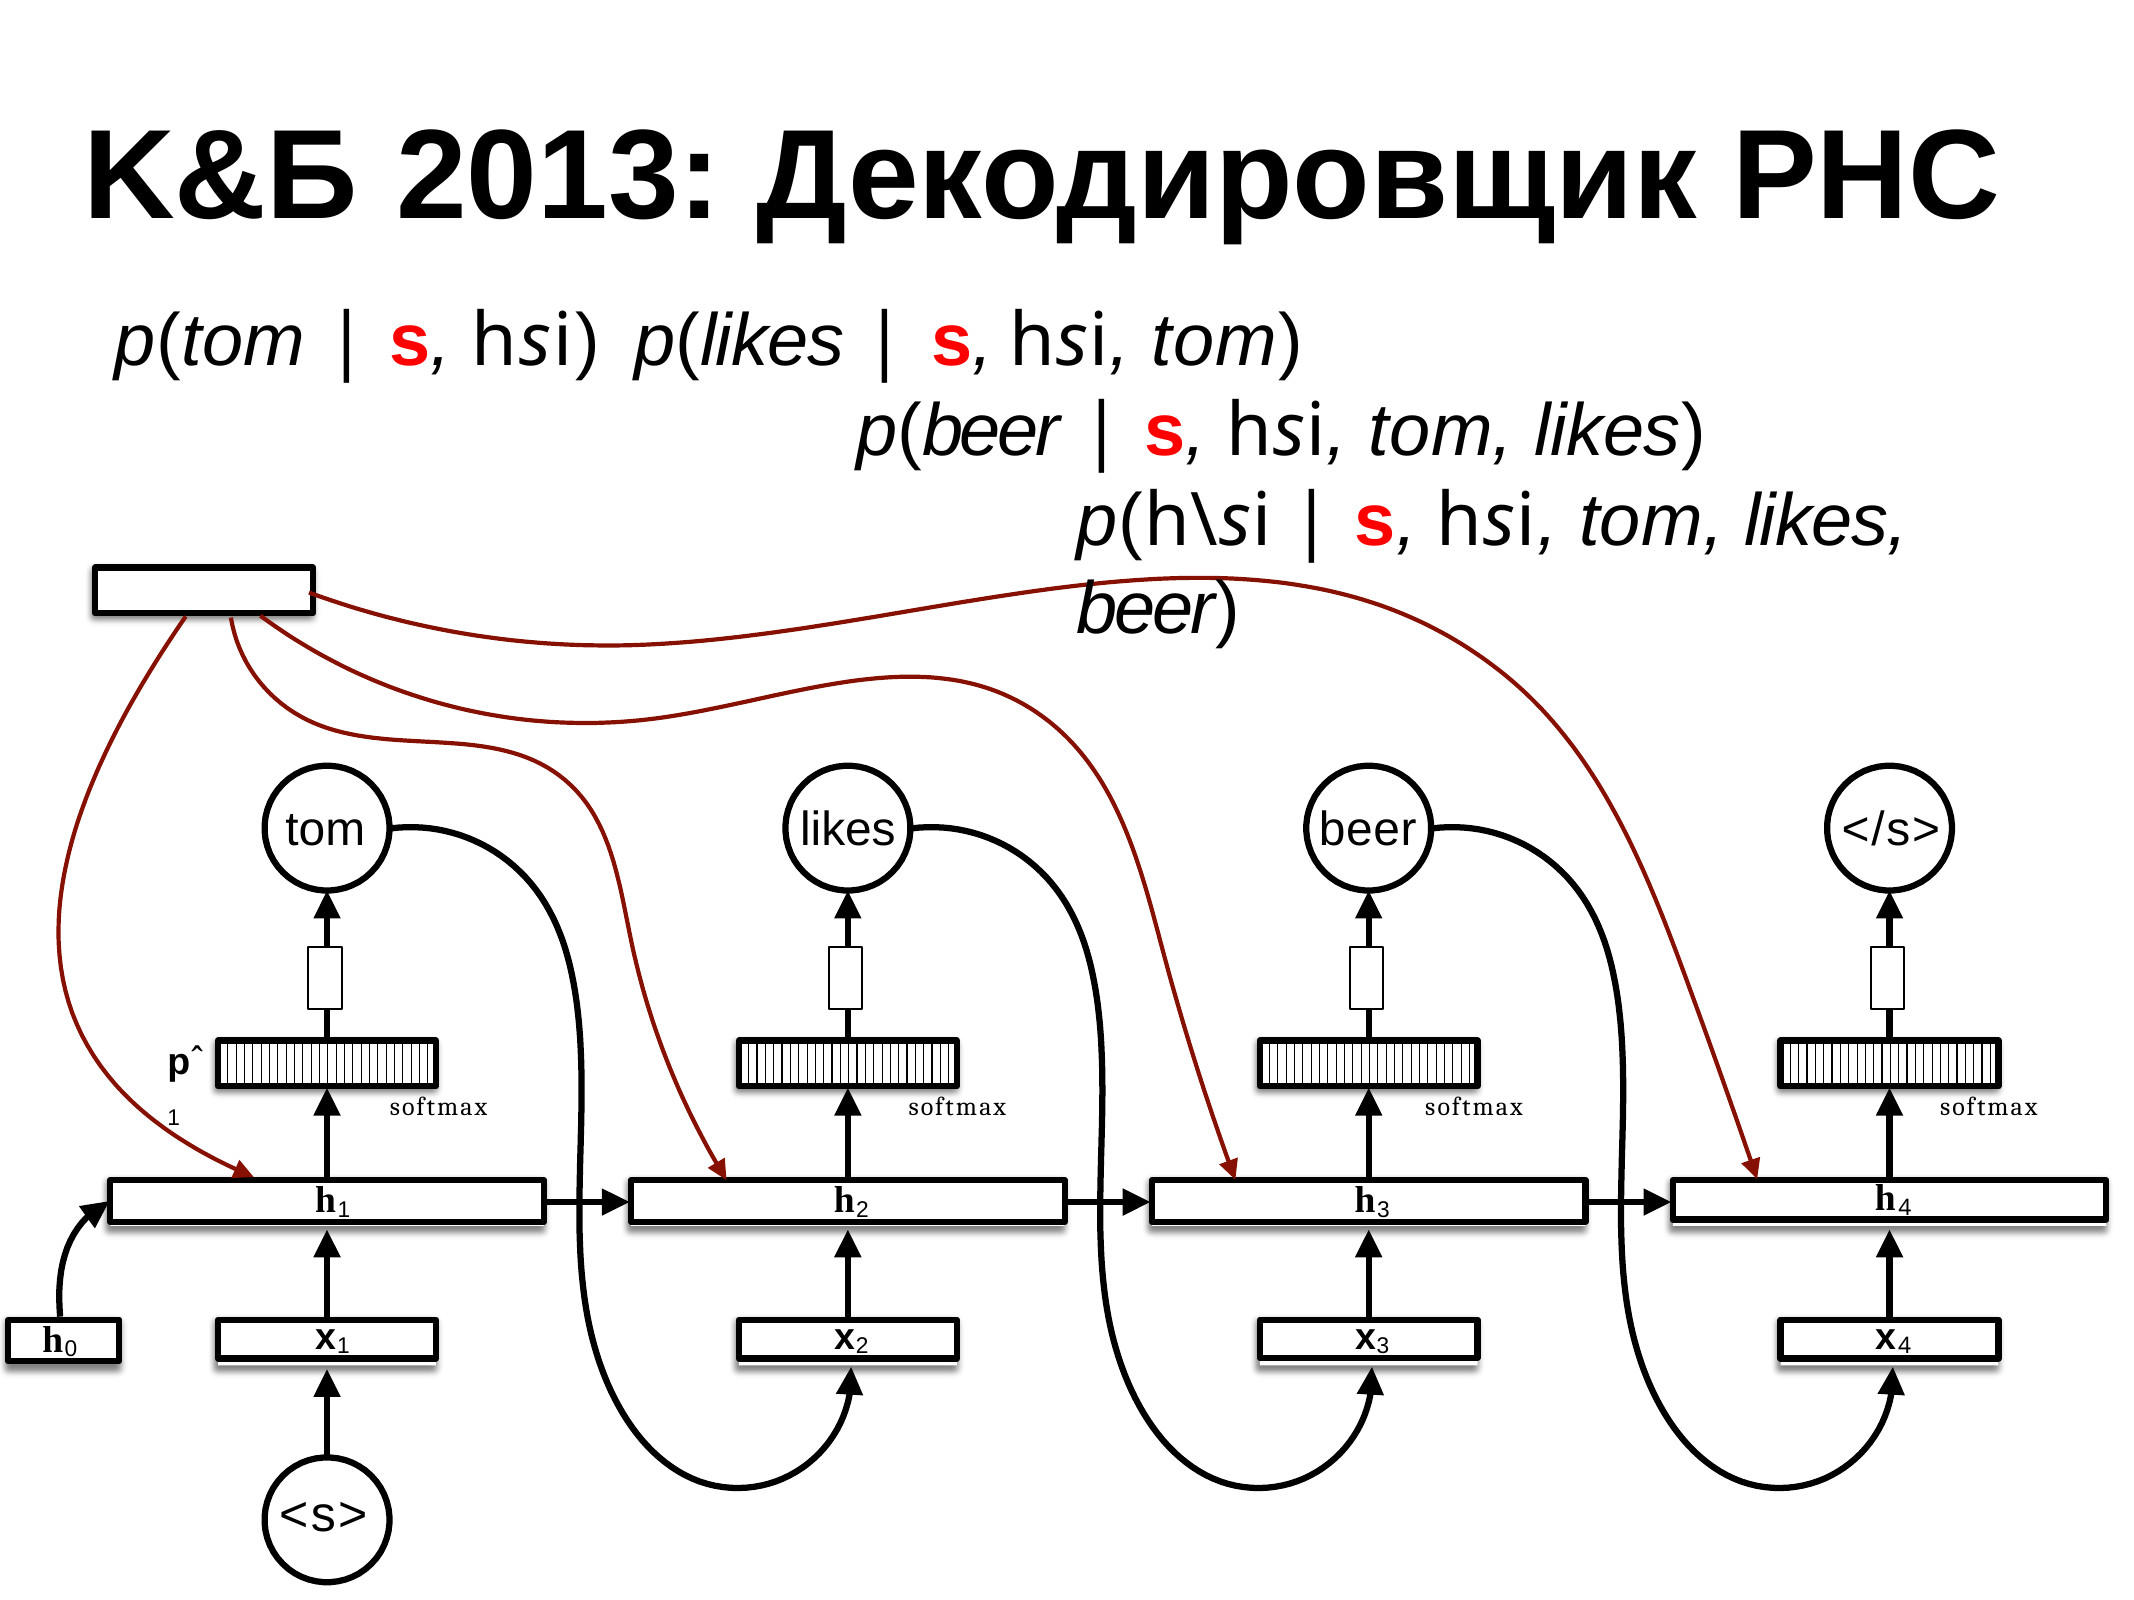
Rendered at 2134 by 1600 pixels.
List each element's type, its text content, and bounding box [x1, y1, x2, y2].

text_box [1351, 1314, 1487, 1379]
text_box [1872, 1314, 2008, 1379]
text_box [59, 1218, 88, 1314]
text_box [834, 1229, 862, 1258]
text_box [208, 1314, 446, 1379]
text_box [1237, 1203, 1595, 1240]
text_box [1356, 1367, 1385, 1396]
text_box tom [283, 795, 368, 856]
text_box softmax [1937, 1086, 2045, 1121]
text_box [1875, 1088, 1904, 1116]
text_box [225, 1035, 446, 1086]
text_box [1354, 1229, 1383, 1258]
text_box [310, 649, 1229, 1161]
text_box [674, 1174, 725, 1180]
text_box [239, 649, 716, 1162]
text_box <s> [277, 1490, 373, 1542]
text_box [100, 1174, 554, 1202]
text_box [313, 1369, 341, 1397]
text_box [1870, 946, 1905, 1010]
text_box [313, 1229, 341, 1258]
text_box x1 [218, 1319, 436, 1359]
text_box [308, 946, 342, 1010]
text_box [1259, 1040, 1478, 1087]
text_box [834, 1088, 862, 1116]
text_box [1830, 1314, 1889, 1319]
text_box [1195, 1174, 1234, 1180]
text_box [313, 890, 341, 919]
text_box [231, 1159, 254, 1179]
text_box [78, 1201, 110, 1229]
title K&Б 2013: Декодировщик РНС [81, 89, 2055, 359]
text_box [788, 1314, 967, 1379]
text_box [1345, 1358, 1478, 1366]
text_box softmax [387, 1086, 495, 1121]
text_box [1250, 1035, 1439, 1100]
text_box [1827, 765, 1952, 891]
text_box [100, 1202, 554, 1240]
text_box [1780, 1040, 1999, 1087]
text_box [1753, 1220, 2107, 1226]
text_box x3 [1313, 1319, 1478, 1358]
text_box [1875, 890, 1904, 919]
text_box p(tom | s, hsi) p(likes | s, hsi, tom) p(beer | s, hsi, tom, likes) p(h\si | s, hsi, tom, likes, beer) [112, 289, 2029, 649]
text_box [1866, 1359, 1999, 1366]
text_box [390, 827, 850, 1489]
text_box [1349, 1004, 1363, 1010]
text_box softmax [906, 1086, 1014, 1121]
text_box </s> [1839, 795, 1945, 856]
text_box [1877, 1367, 1905, 1396]
text_box [835, 1367, 864, 1396]
text_box [729, 1035, 967, 1100]
text_box [264, 1457, 390, 1583]
text_box [110, 1222, 544, 1226]
text_box [1354, 1088, 1383, 1116]
text_box x4 [1834, 1319, 1999, 1359]
text_box h4 [1720, 1180, 2107, 1220]
text_box [829, 946, 863, 1010]
text_box softmax [1423, 1086, 1531, 1121]
text_box [1875, 1229, 1904, 1258]
text_box [451, 649, 1751, 1161]
text_box [1621, 1112, 1892, 1489]
text_box [1219, 1157, 1238, 1180]
text_box [1771, 1035, 2008, 1100]
text_box h2 [679, 1180, 1065, 1222]
text_box [738, 1040, 957, 1087]
text_box h0 [8, 1319, 120, 1362]
text_box [1234, 1222, 1586, 1226]
text_box [85, 562, 112, 627]
text_box [95, 567, 112, 614]
text_box [1100, 1092, 1371, 1489]
text_box [58, 649, 237, 1169]
text_box [707, 1157, 727, 1180]
text_box [0, 1314, 129, 1379]
text_box [713, 1222, 1065, 1226]
text_box [716, 1203, 1074, 1240]
text_box [313, 1088, 341, 1116]
text_box [1741, 1156, 1761, 1179]
text_box [226, 1040, 436, 1087]
text_box [1478, 1055, 1487, 1086]
text_box [218, 1359, 436, 1366]
text_box [1236, 1174, 1595, 1202]
text_box h1 [110, 1180, 544, 1222]
text_box [230, 1087, 387, 1100]
text_box [825, 1359, 957, 1366]
text_box [727, 1174, 1074, 1202]
text_box [264, 765, 390, 891]
text_box [1715, 1174, 2116, 1240]
text_box [1309, 1314, 1368, 1319]
text_box x2 [792, 1319, 957, 1359]
text_box h3 [1199, 1180, 1586, 1222]
